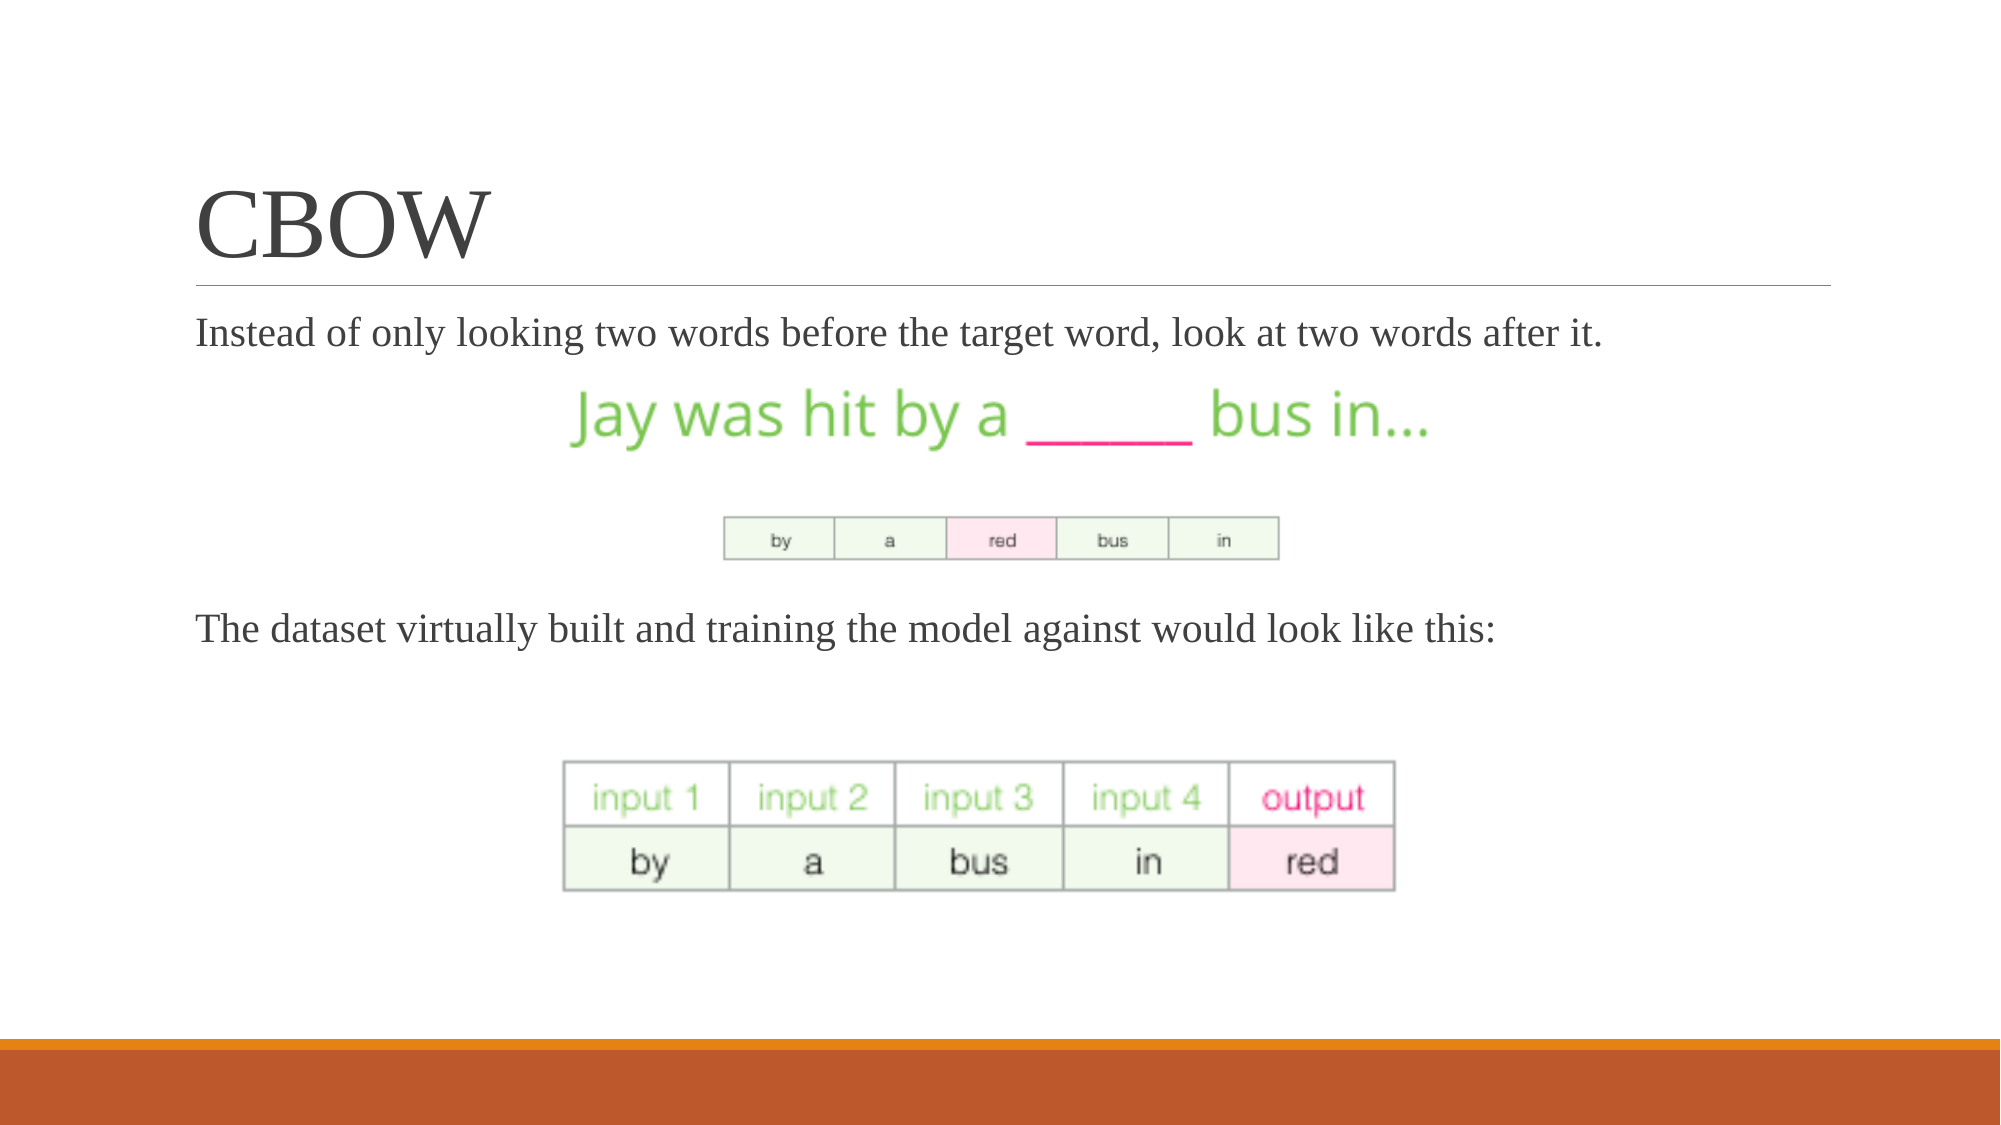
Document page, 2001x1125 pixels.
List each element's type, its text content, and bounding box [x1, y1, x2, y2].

title CBOW [180, 47, 1830, 285]
list Instead of only looking two words before the target word, look at two words after it. The dataset virtually built and training the model against would look like this: [180, 302, 1830, 963]
picture [549, 741, 1421, 914]
picture [549, 382, 1453, 574]
